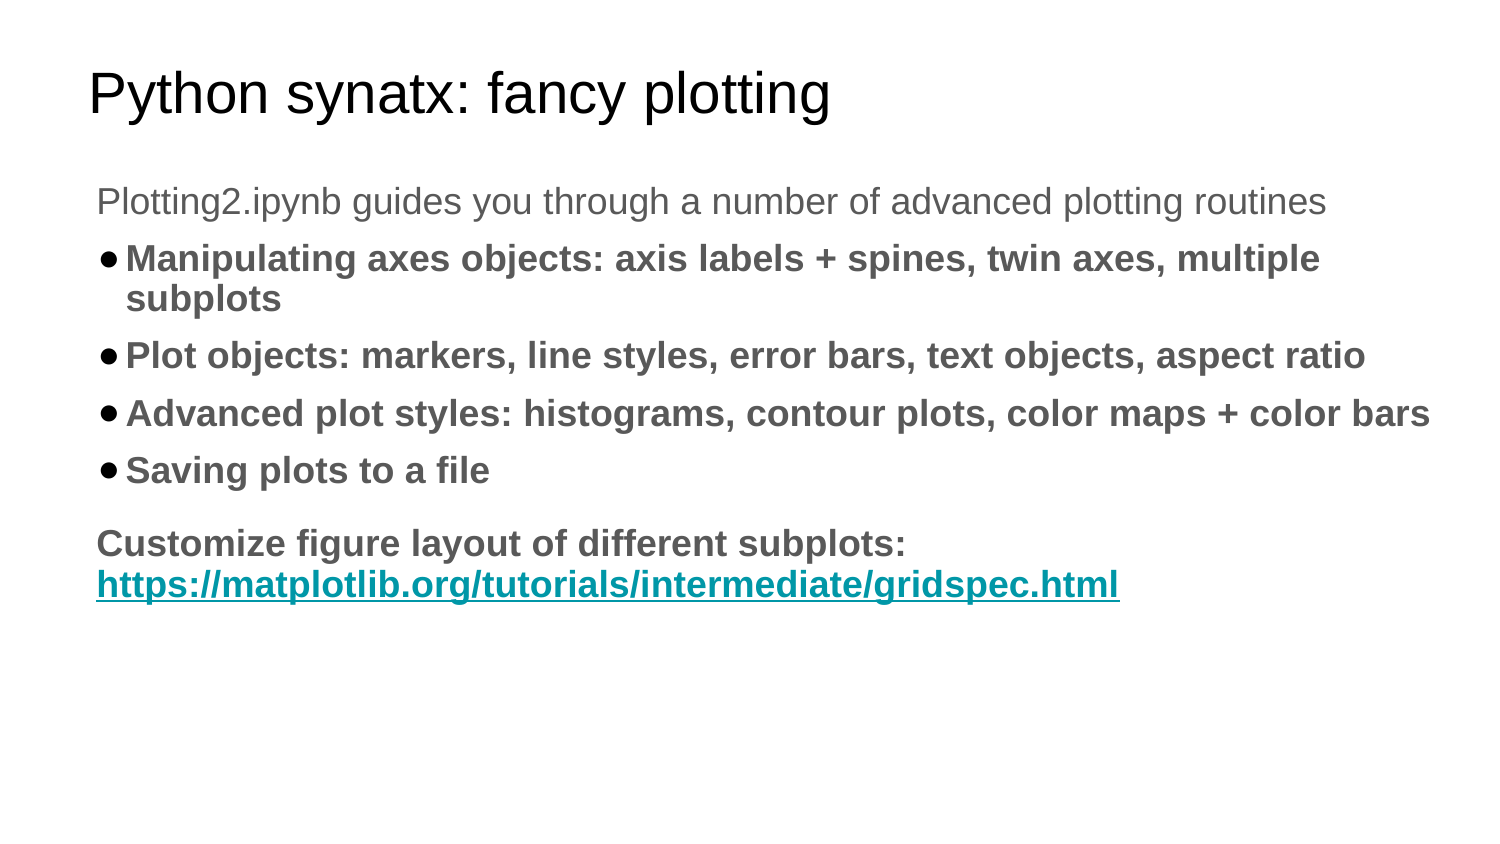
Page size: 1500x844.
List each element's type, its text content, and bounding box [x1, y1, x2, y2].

title Python synatx: fancy plotting [77, 33, 1048, 156]
list Plotting2.ipynb guides you through a number of advanced plotting routines Manipulating axes objects: axis labels + spines, twin axes, multiple subplots Plot objects: markers, line styles, error bars, text objects, aspect ratio Advanced plot styles: histograms, contour plots, color maps + color bars Saving plots to a file Customize figure layout of different subplots: https://matplotlib.org/tutorials/intermediate/gridspec.html [85, 176, 1446, 796]
